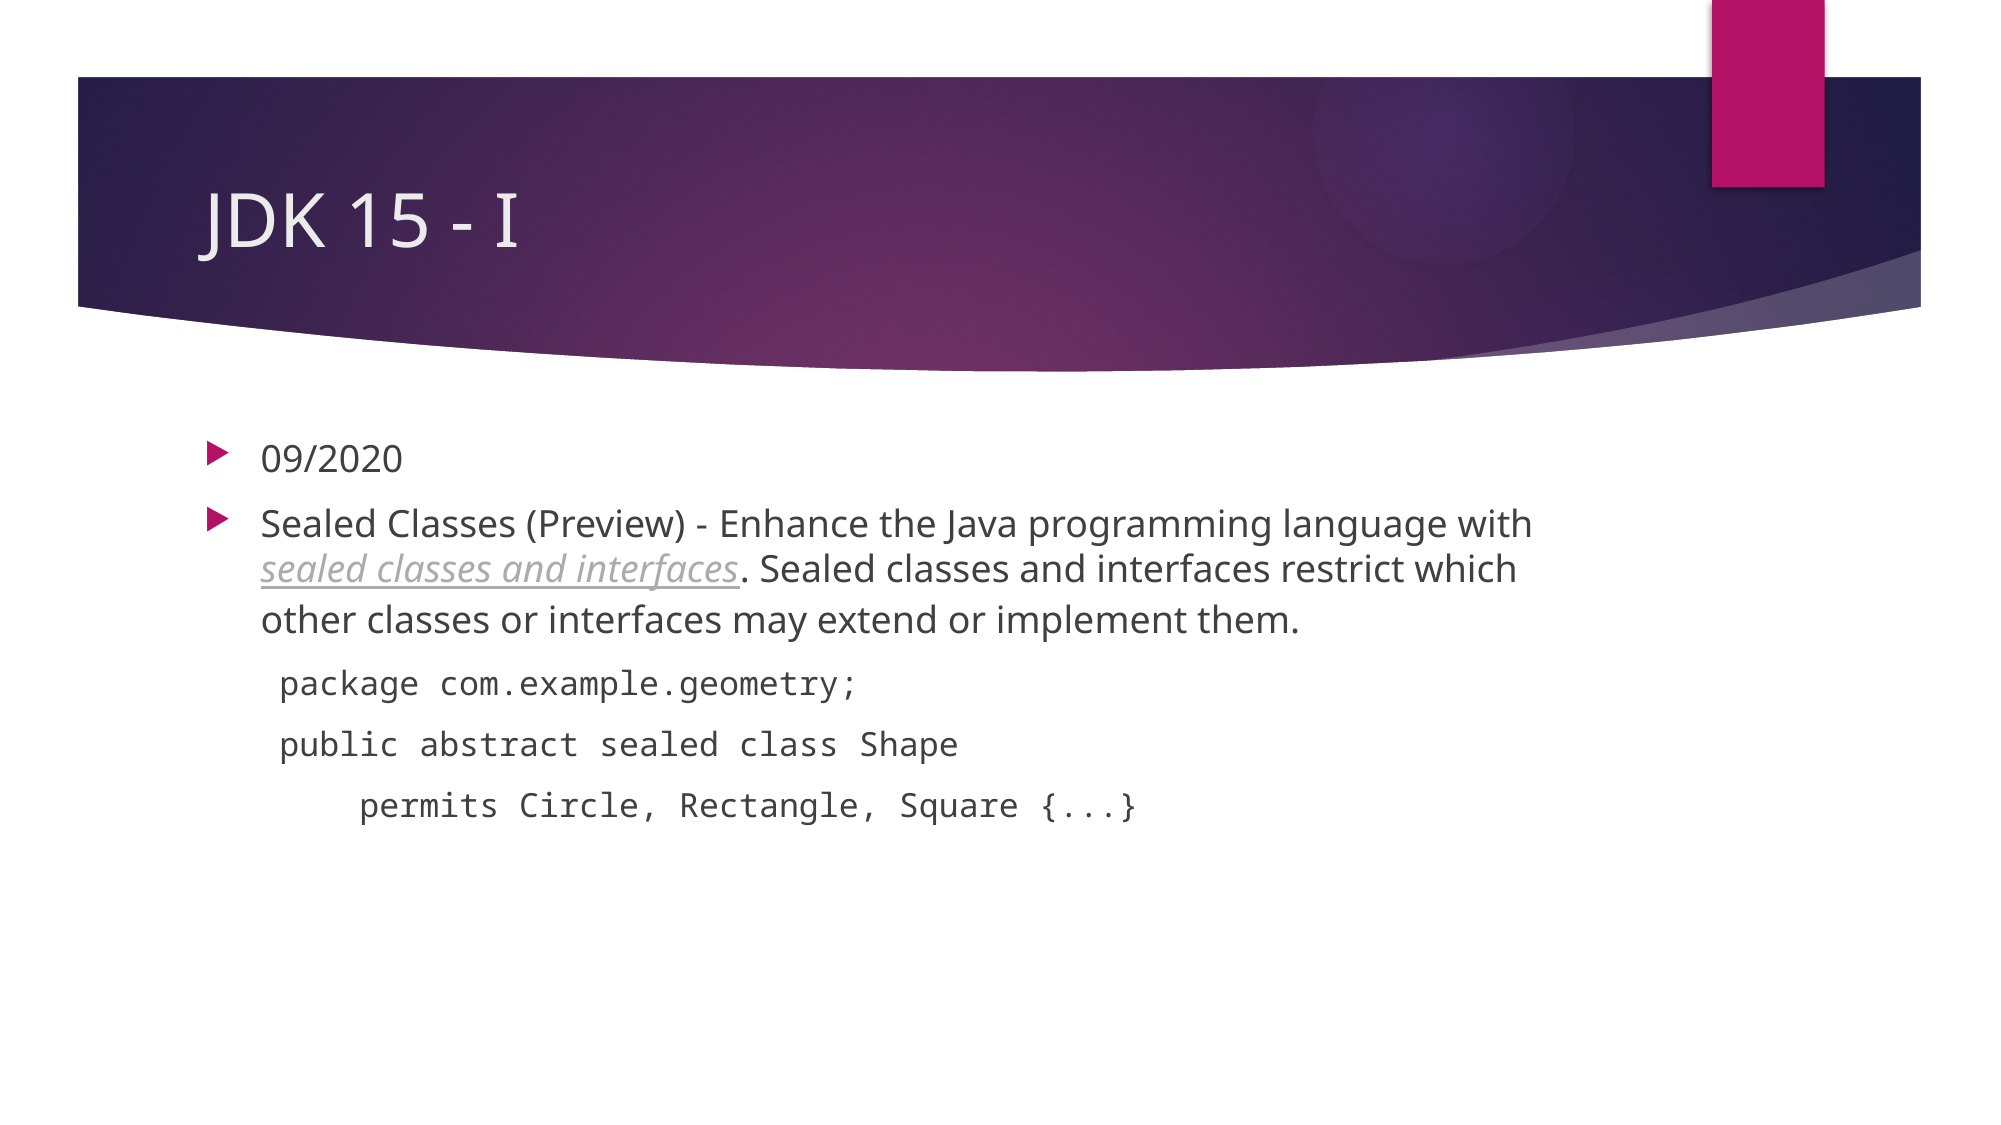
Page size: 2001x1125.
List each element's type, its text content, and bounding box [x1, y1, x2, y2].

title JDK 15 - I [189, 159, 1627, 276]
list 09/2020 Sealed Classes (Preview) - Enhance the Java programming language with sealed classes and interfaces. Sealed classes and interfaces restrict which other classes or interfaces may extend or implement them. package com.example.geometry; public abstract sealed class Shape permits Circle, Rectangle, Square {...} [189, 427, 1638, 988]
